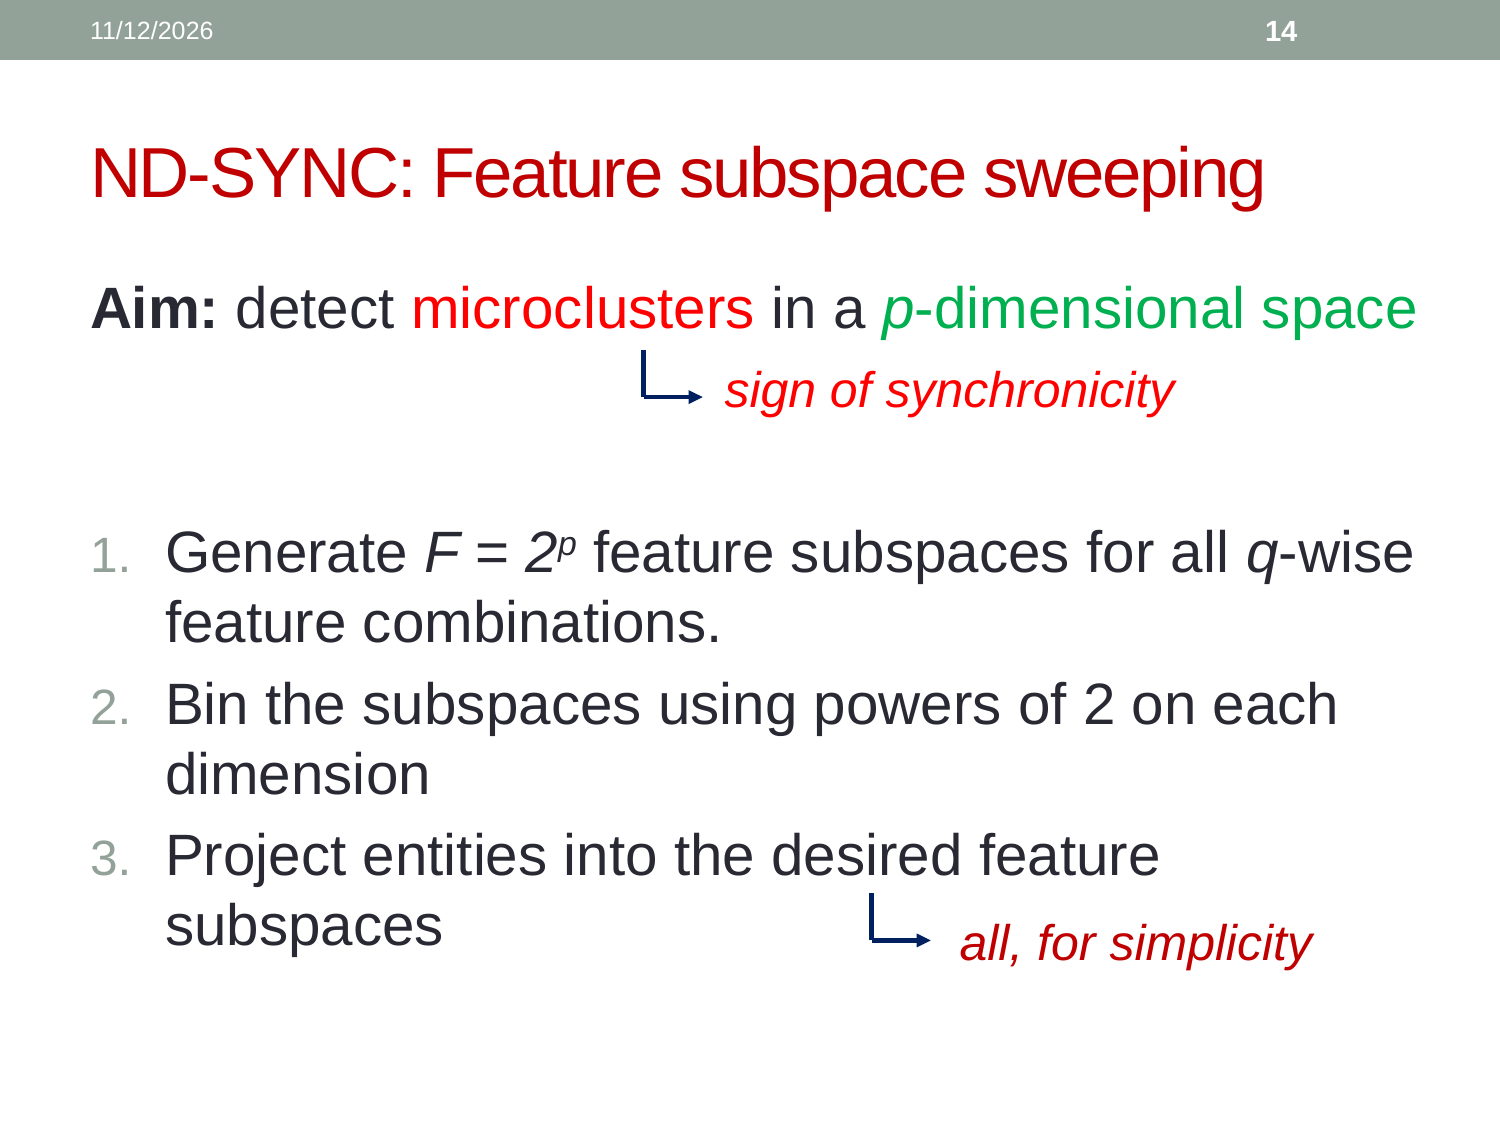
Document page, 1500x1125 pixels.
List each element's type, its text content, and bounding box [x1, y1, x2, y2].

text_box sign of synchronicity [709, 349, 1190, 425]
text_box all, for simplicity [944, 903, 1328, 979]
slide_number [75, 3, 550, 57]
slide_number 14 [1250, 3, 1425, 57]
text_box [643, 349, 703, 398]
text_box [871, 892, 931, 941]
title ND-SYNC: Feature subspace sweeping [75, 87, 1425, 250]
